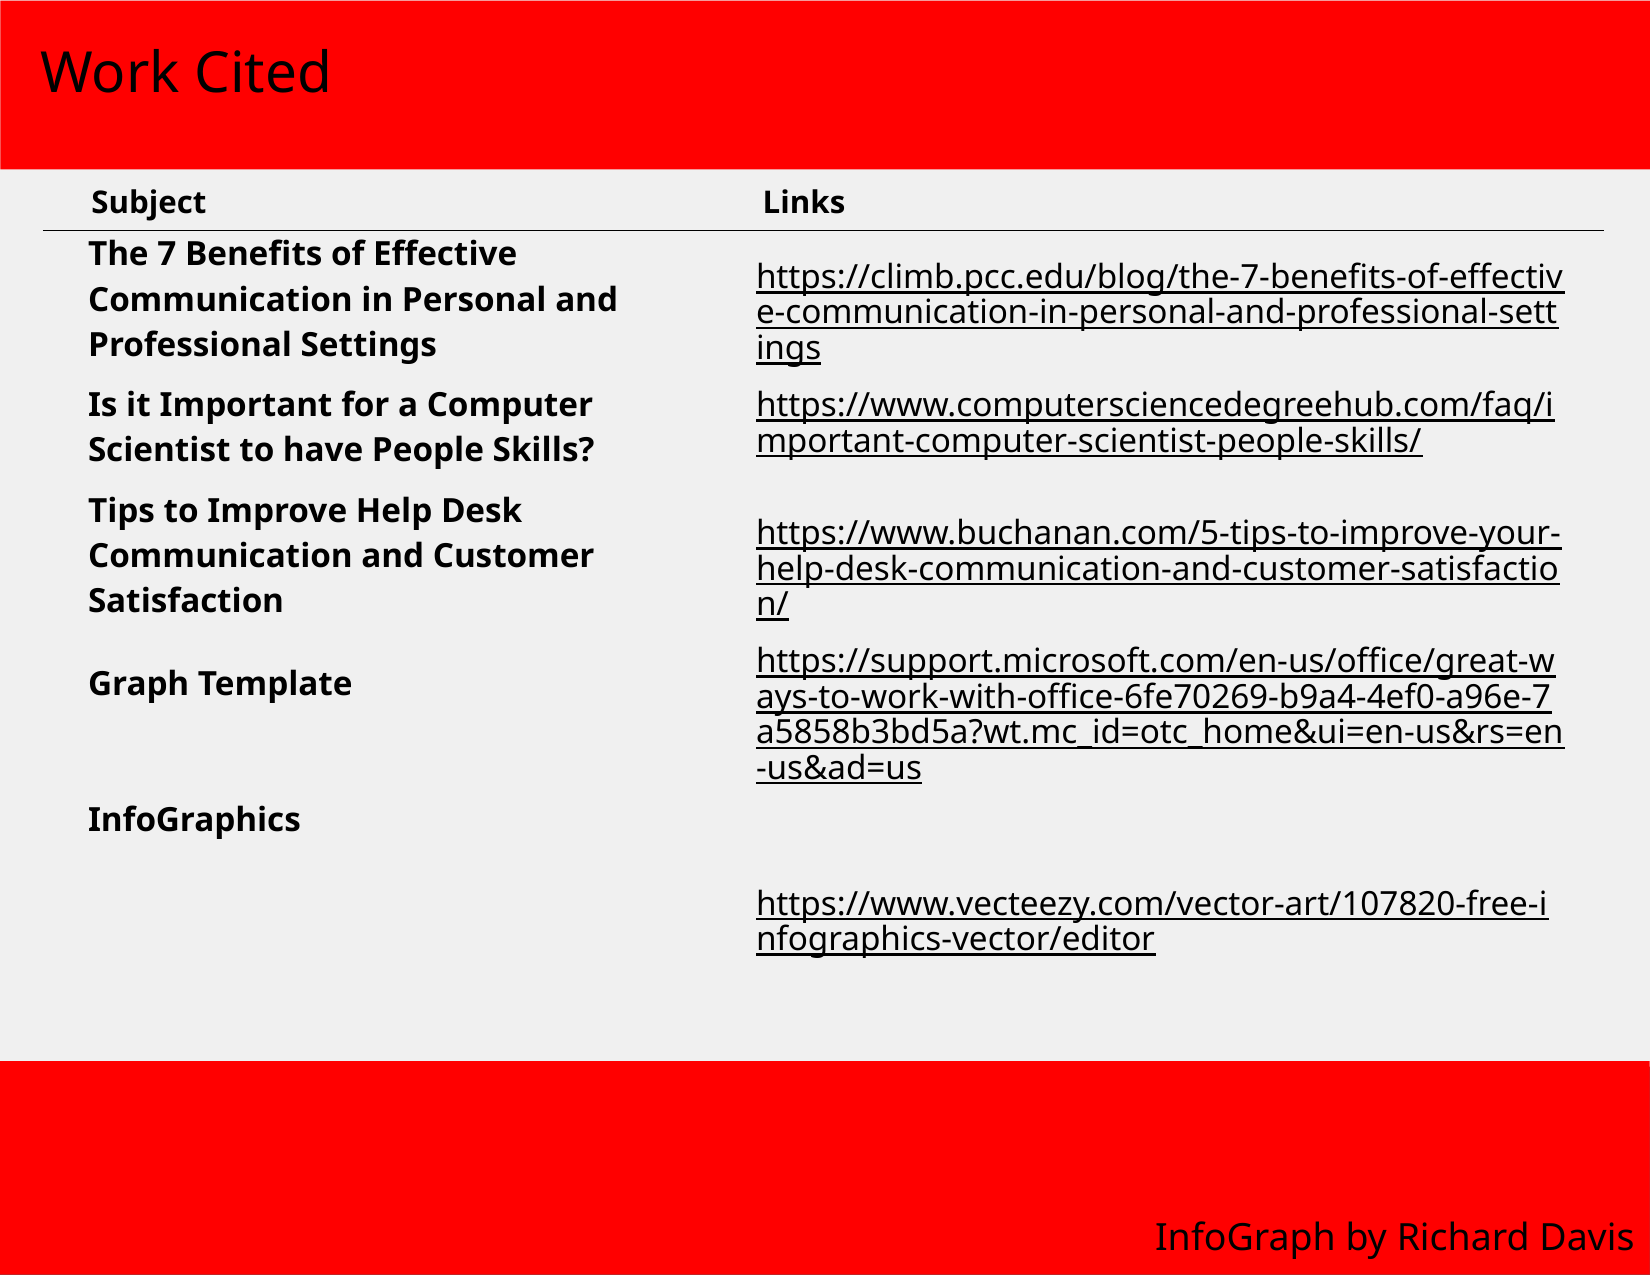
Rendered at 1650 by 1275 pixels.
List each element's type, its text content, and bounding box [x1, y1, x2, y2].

table_cell Graph Template InfoGraphics [73, 637, 741, 879]
text_box InfoGraph by Richard Davis [0, 1060, 1650, 1275]
table_cell Tips to Improve Help Desk Communication and Customer Satisfaction [73, 487, 741, 637]
text_box [0, 0, 1650, 170]
text_box Links [747, 179, 929, 230]
title Work Cited [25, 29, 1449, 120]
table_cell https://www.buchanan.com/5-tips-to-improve-your-help-desk-communication-and-customer-satisfaction/ [741, 487, 1581, 637]
text_box Subject [76, 179, 258, 230]
table_cell Is it Important for a Computer Scientist to have People Skills? [73, 381, 741, 487]
table_header The 7 Benefits of Effective Communication in Personal and Professional Settings [73, 231, 741, 381]
table_cell https://support.microsoft.com/en-us/office/great-ways-to-work-with-office-6fe70269-b9a4-4ef0-a96e-7a5858b3bd5a?wt.mc_id=otc_home&ui=en-us&rs=en-us&ad=us https://www.vecteezy.com/vector-art/107820-free-infographics-vector/editor [741, 637, 1581, 879]
table_header https://climb.pcc.edu/blog/the-7-benefits-of-effective-communication-in-personal-and-professional-settings [741, 231, 1581, 381]
table_cell https://www.computersciencedegreehub.com/faq/important-computer-scientist-people-skills/ [741, 381, 1581, 487]
